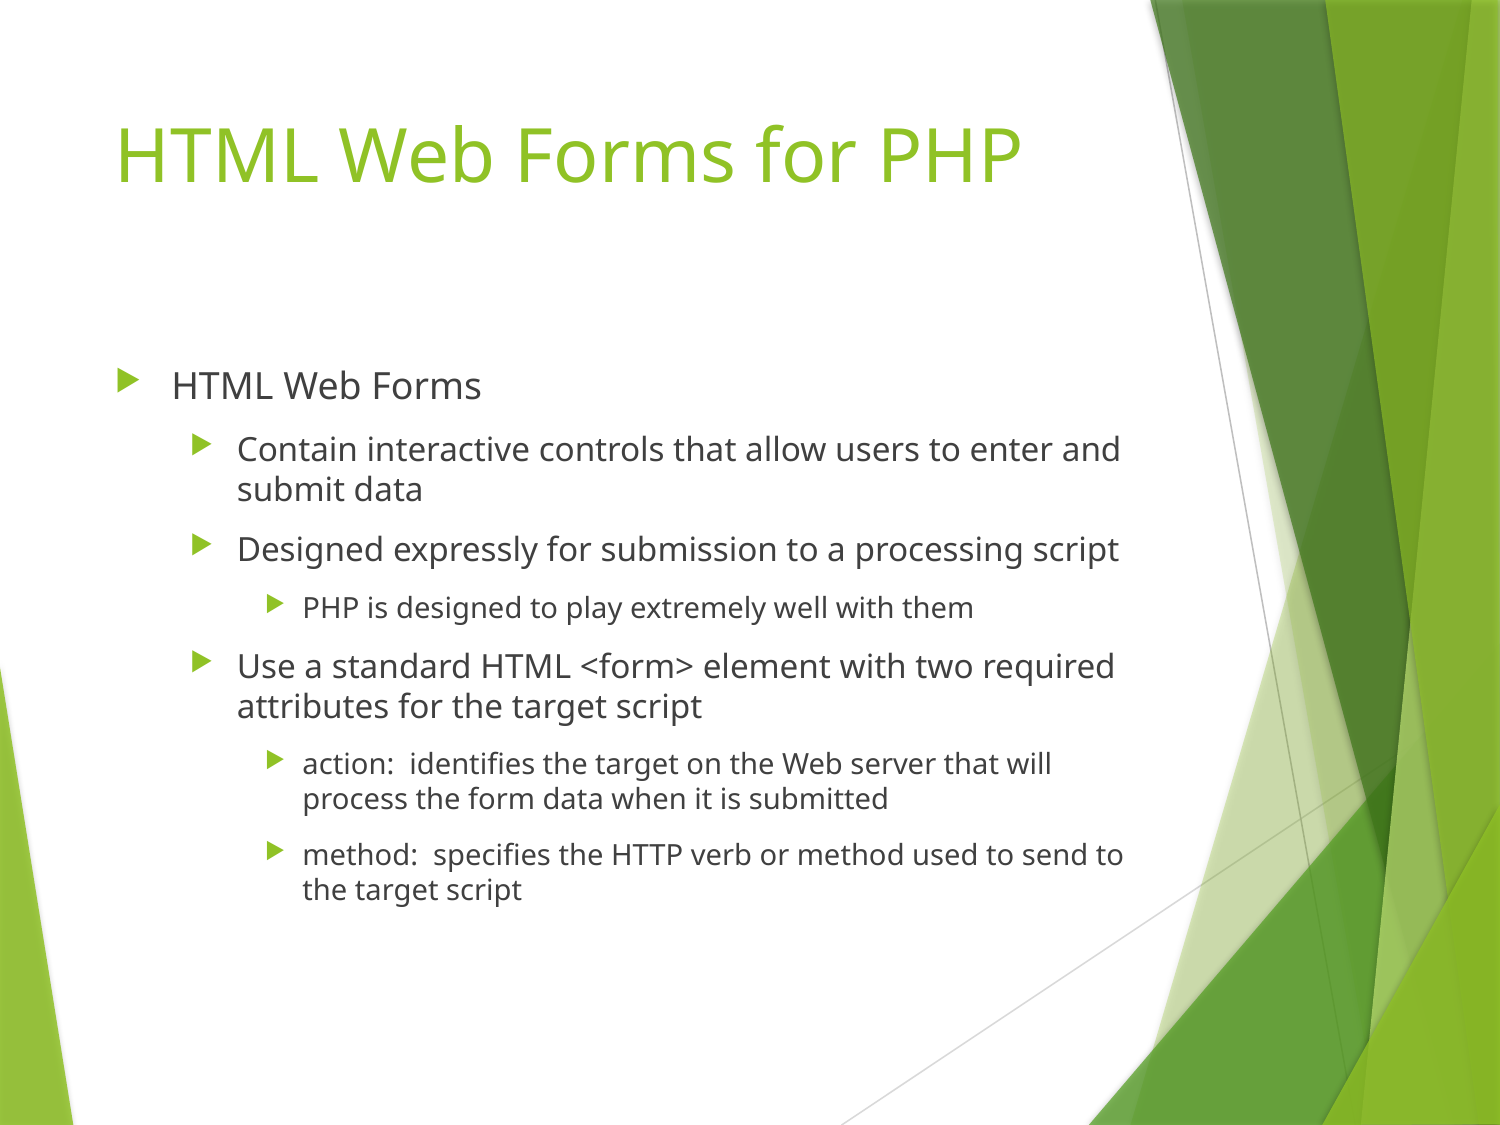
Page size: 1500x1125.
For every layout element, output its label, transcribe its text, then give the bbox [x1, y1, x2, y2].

list HTML Web Forms Contain interactive controls that allow users to enter and submit data Designed expressly for submission to a processing script PHP is designed to play extremely well with them Use a standard HTML <form> element with two required attributes for the target script action: identifies the target on the Web server that will process the form data when it is submitted method: specifies the HTTP verb or method used to send to the target script [99, 354, 1142, 992]
title HTML Web Forms for PHP [99, 99, 1142, 317]
